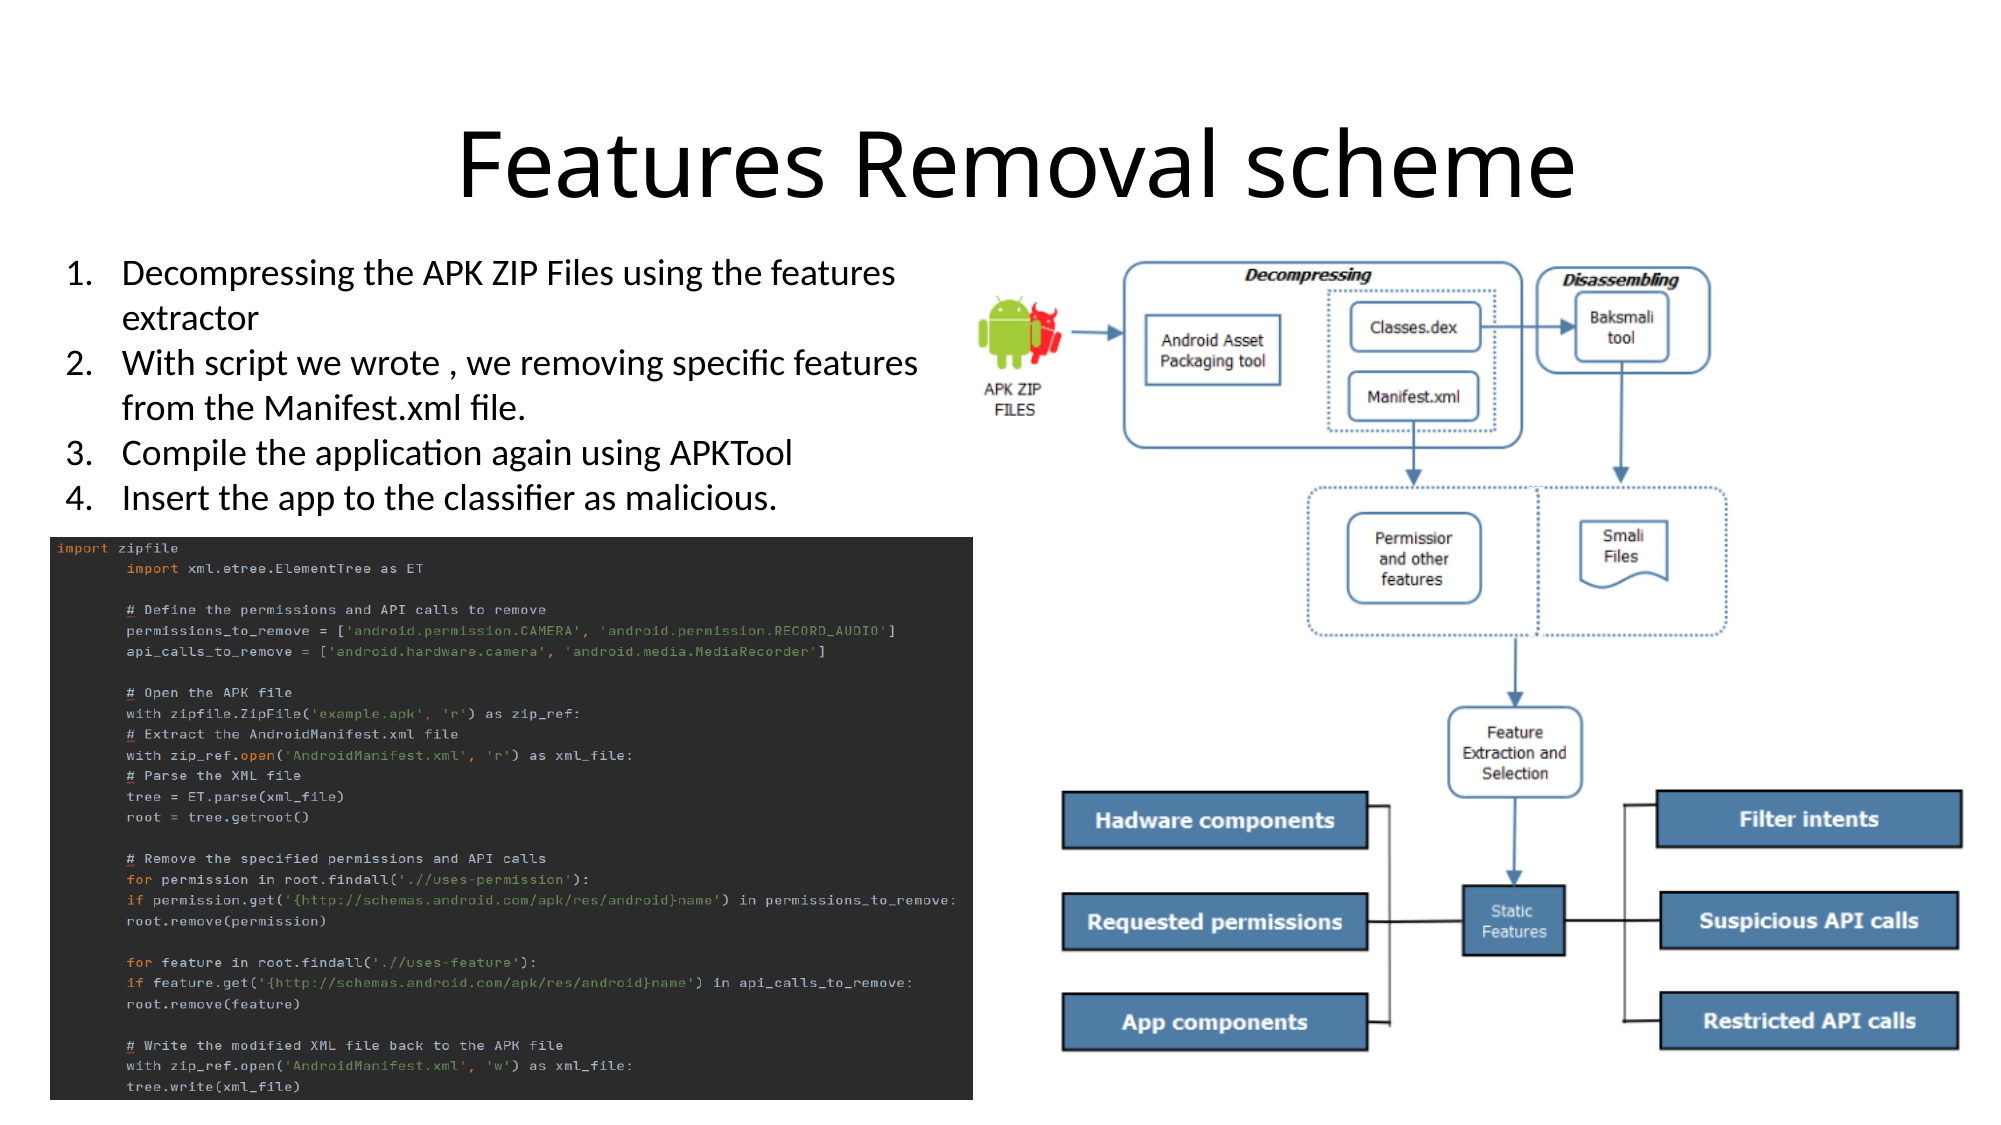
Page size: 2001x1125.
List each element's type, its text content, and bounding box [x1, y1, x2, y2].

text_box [1542, 303, 1757, 654]
text_box Decompressing the APK ZIP Files using the features extractor With script we wrote , we removing specific features from the Manifest.xml file. Compile the application again using APKTool Insert the app to the classifier as malicious. [50, 240, 954, 537]
title Features Removal scheme [440, 59, 2000, 278]
picture [50, 537, 973, 1100]
picture [1530, 487, 1543, 637]
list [972, 233, 2000, 1066]
